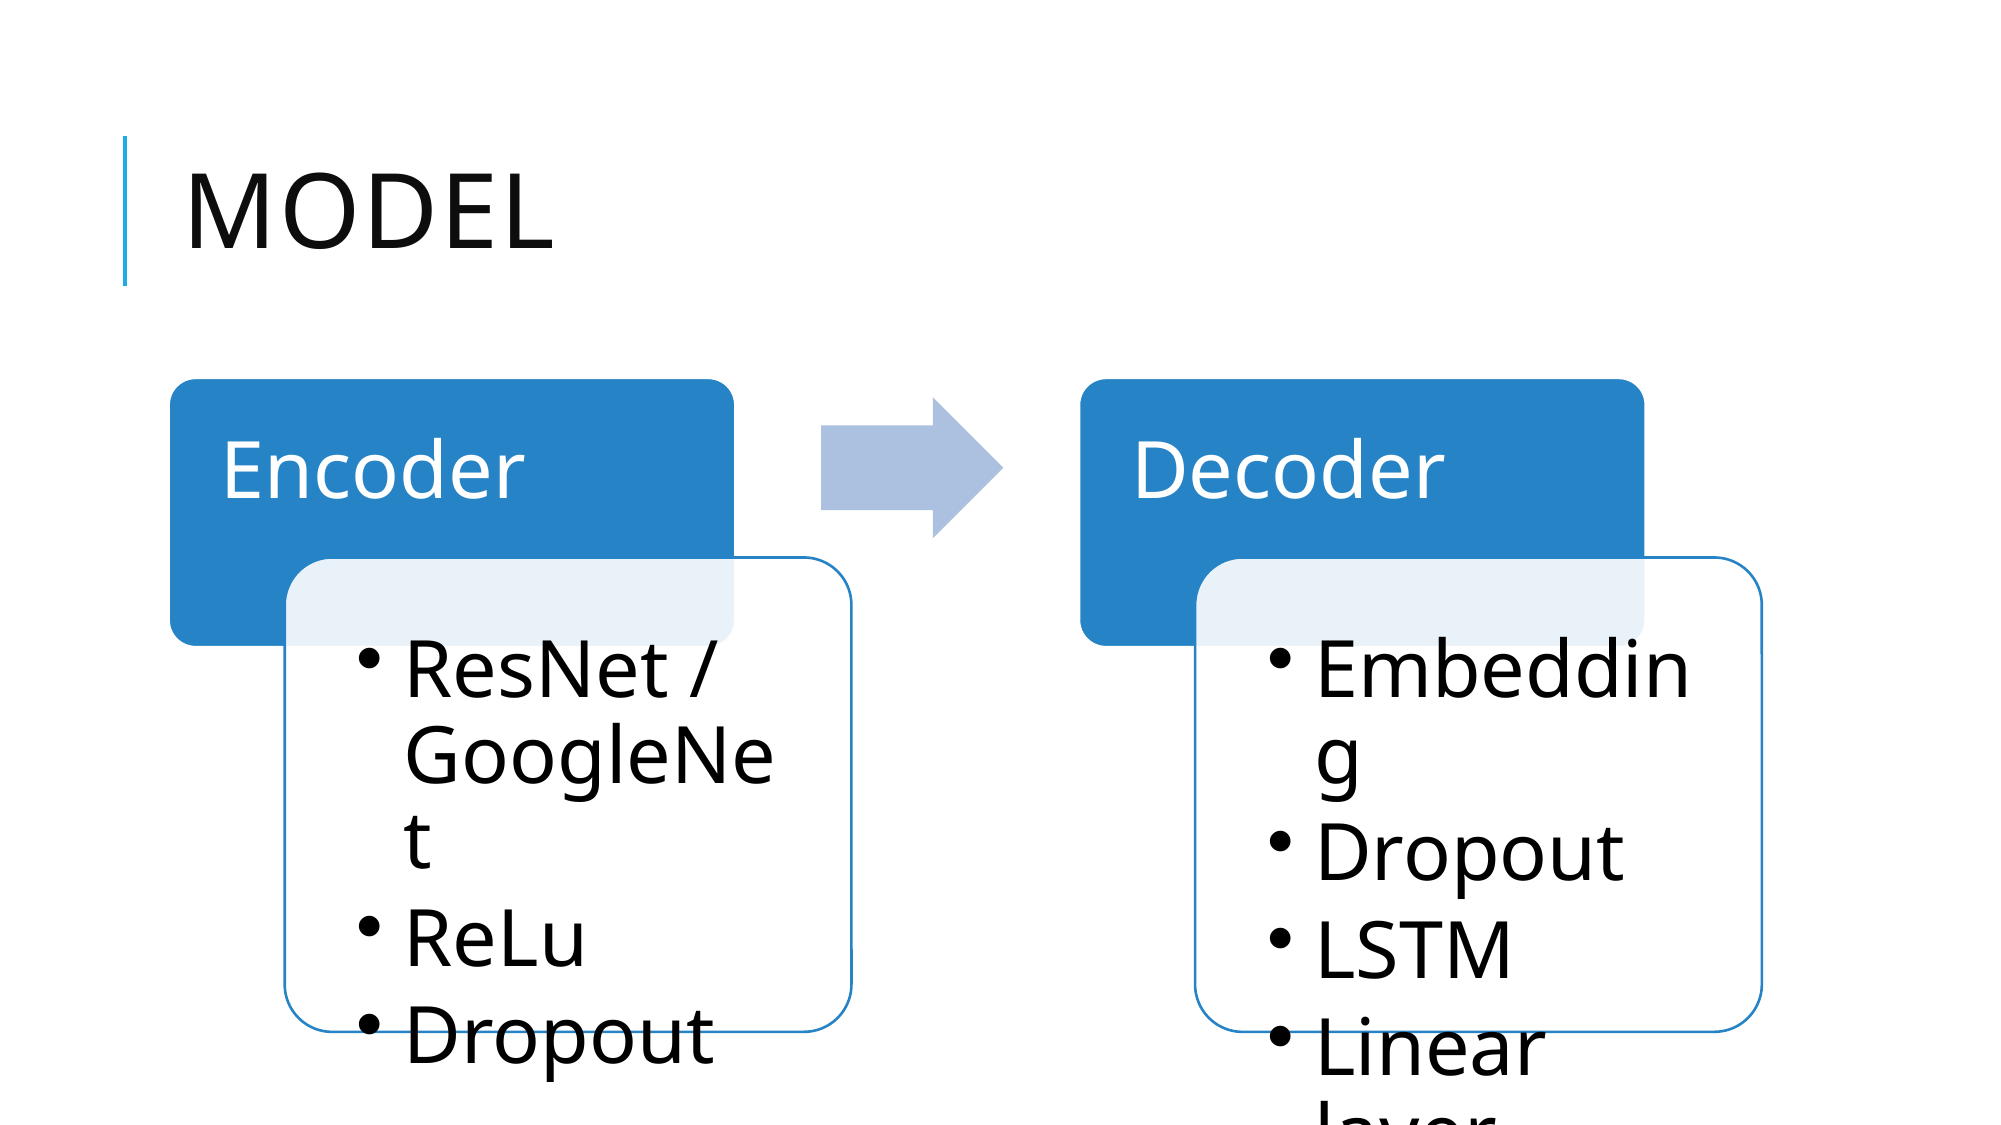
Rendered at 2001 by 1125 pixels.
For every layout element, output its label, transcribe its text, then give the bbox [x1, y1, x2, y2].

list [167, 374, 1763, 1036]
title MODEL [168, 96, 1763, 342]
